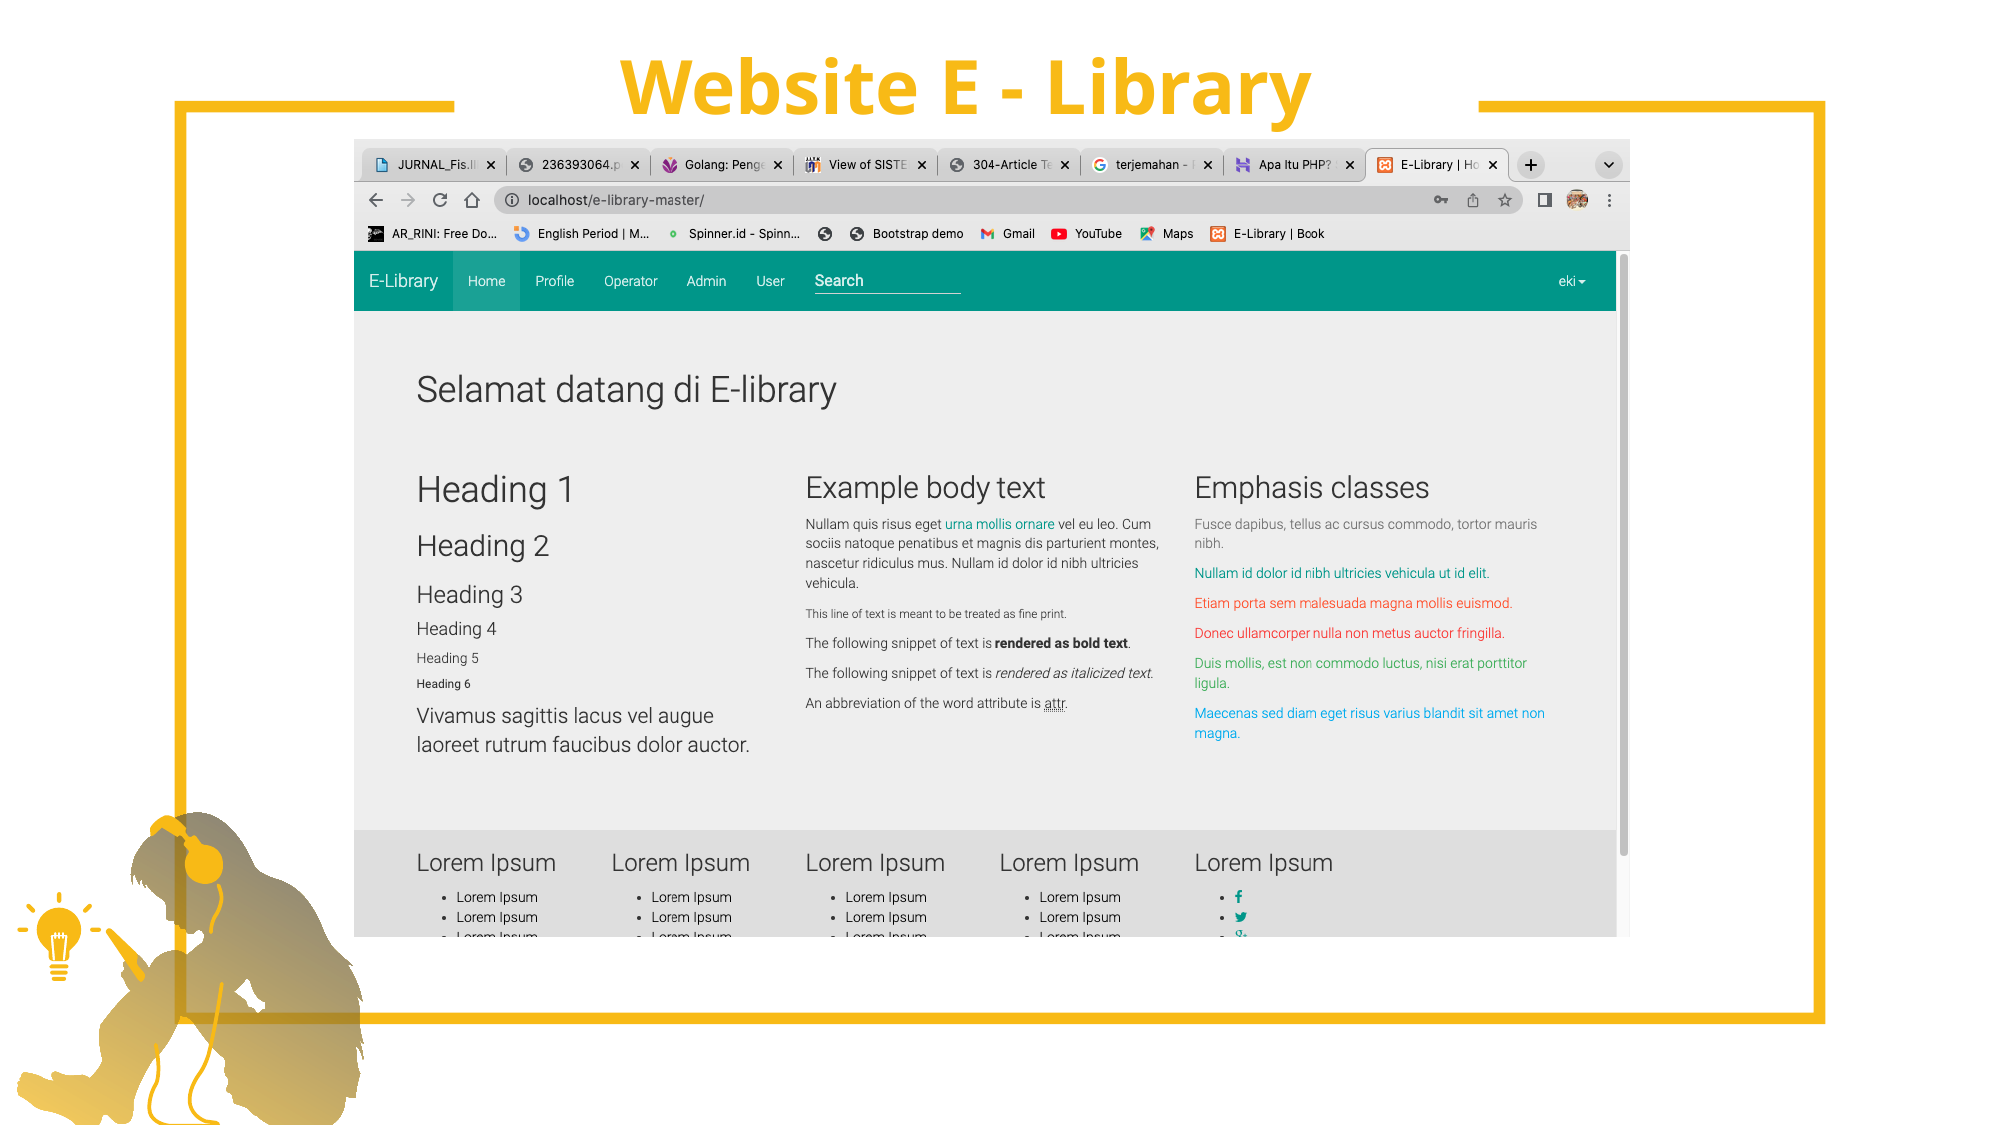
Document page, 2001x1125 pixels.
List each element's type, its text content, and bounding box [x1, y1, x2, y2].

picture [354, 139, 1630, 937]
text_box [16, 811, 365, 1125]
text_box Website E - Library [454, 32, 1479, 138]
